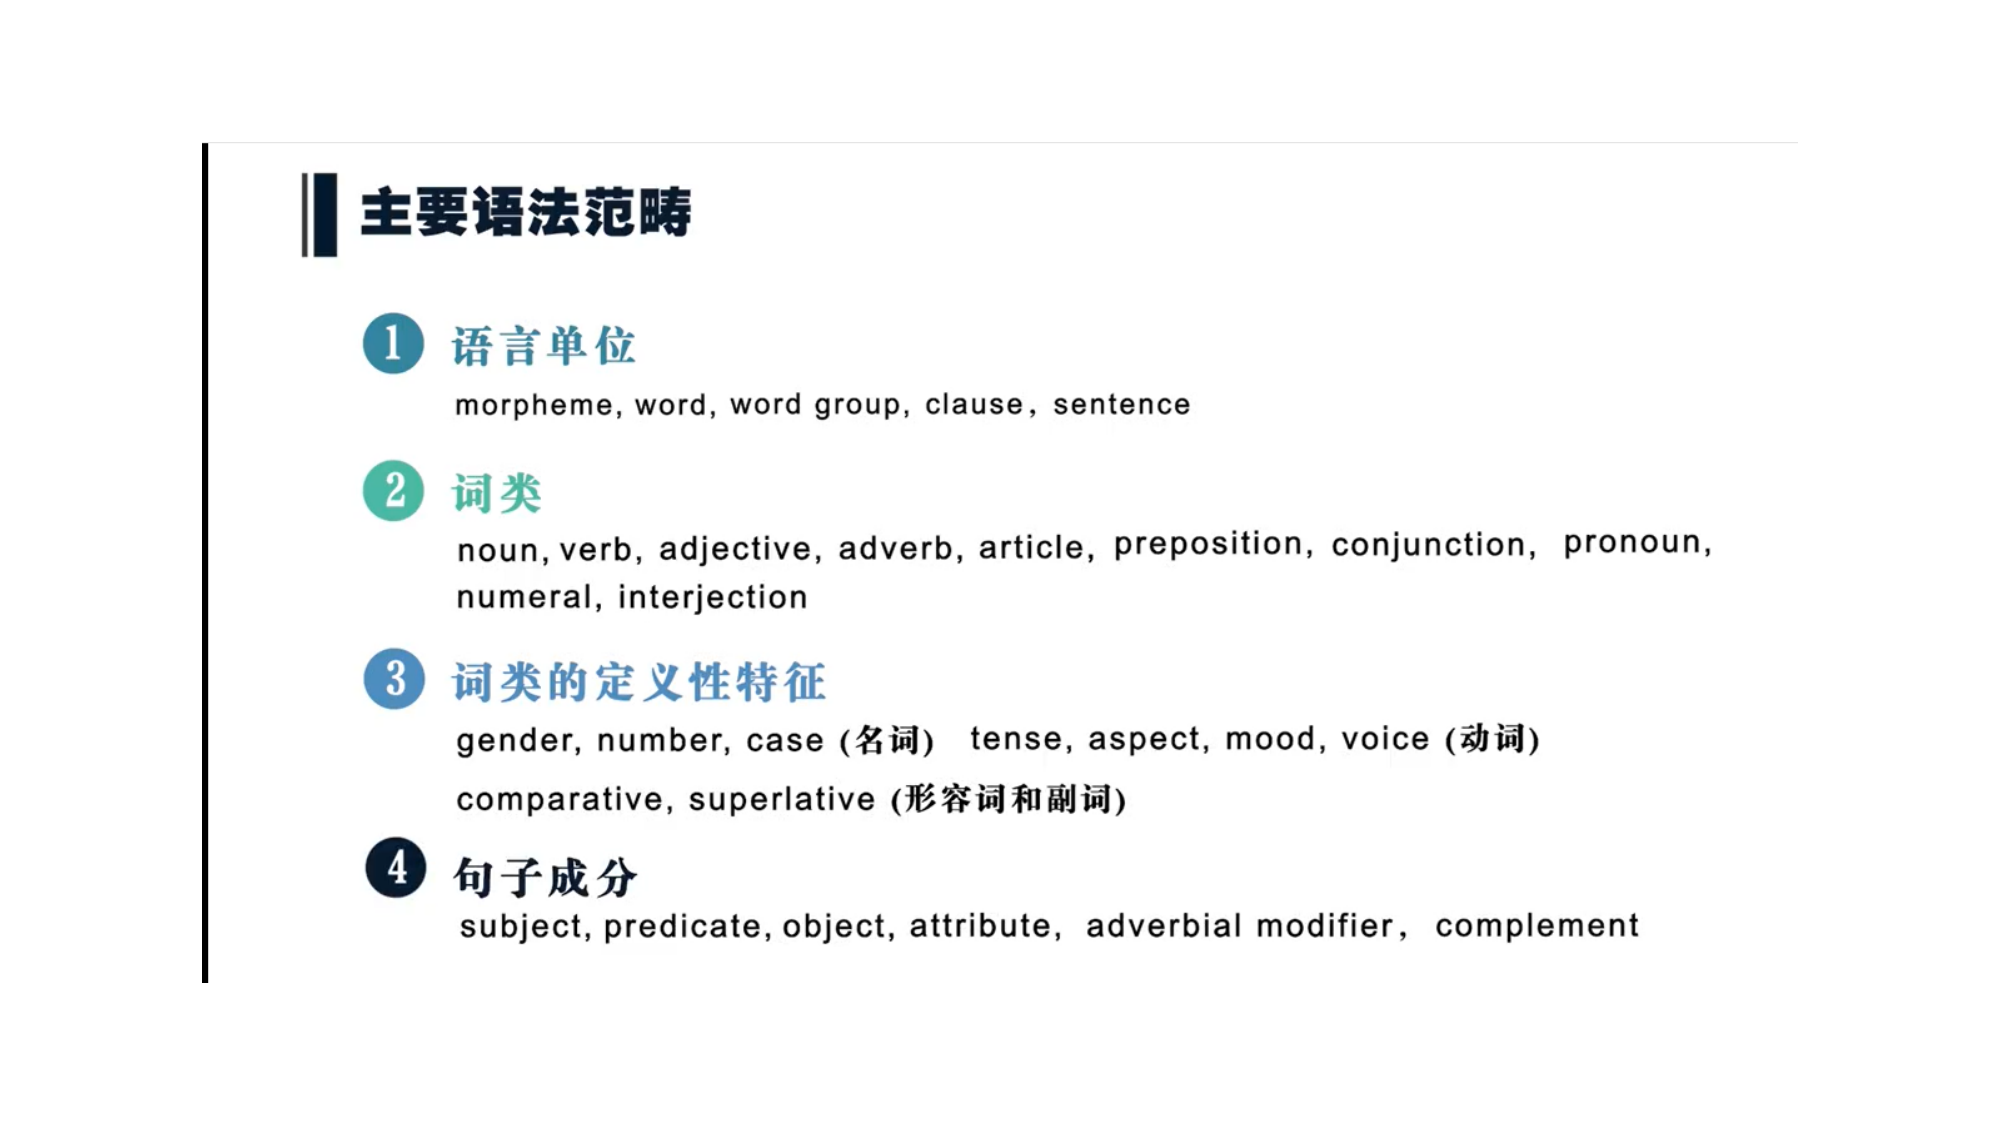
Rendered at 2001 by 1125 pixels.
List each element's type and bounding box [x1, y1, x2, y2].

picture [202, 142, 1798, 983]
